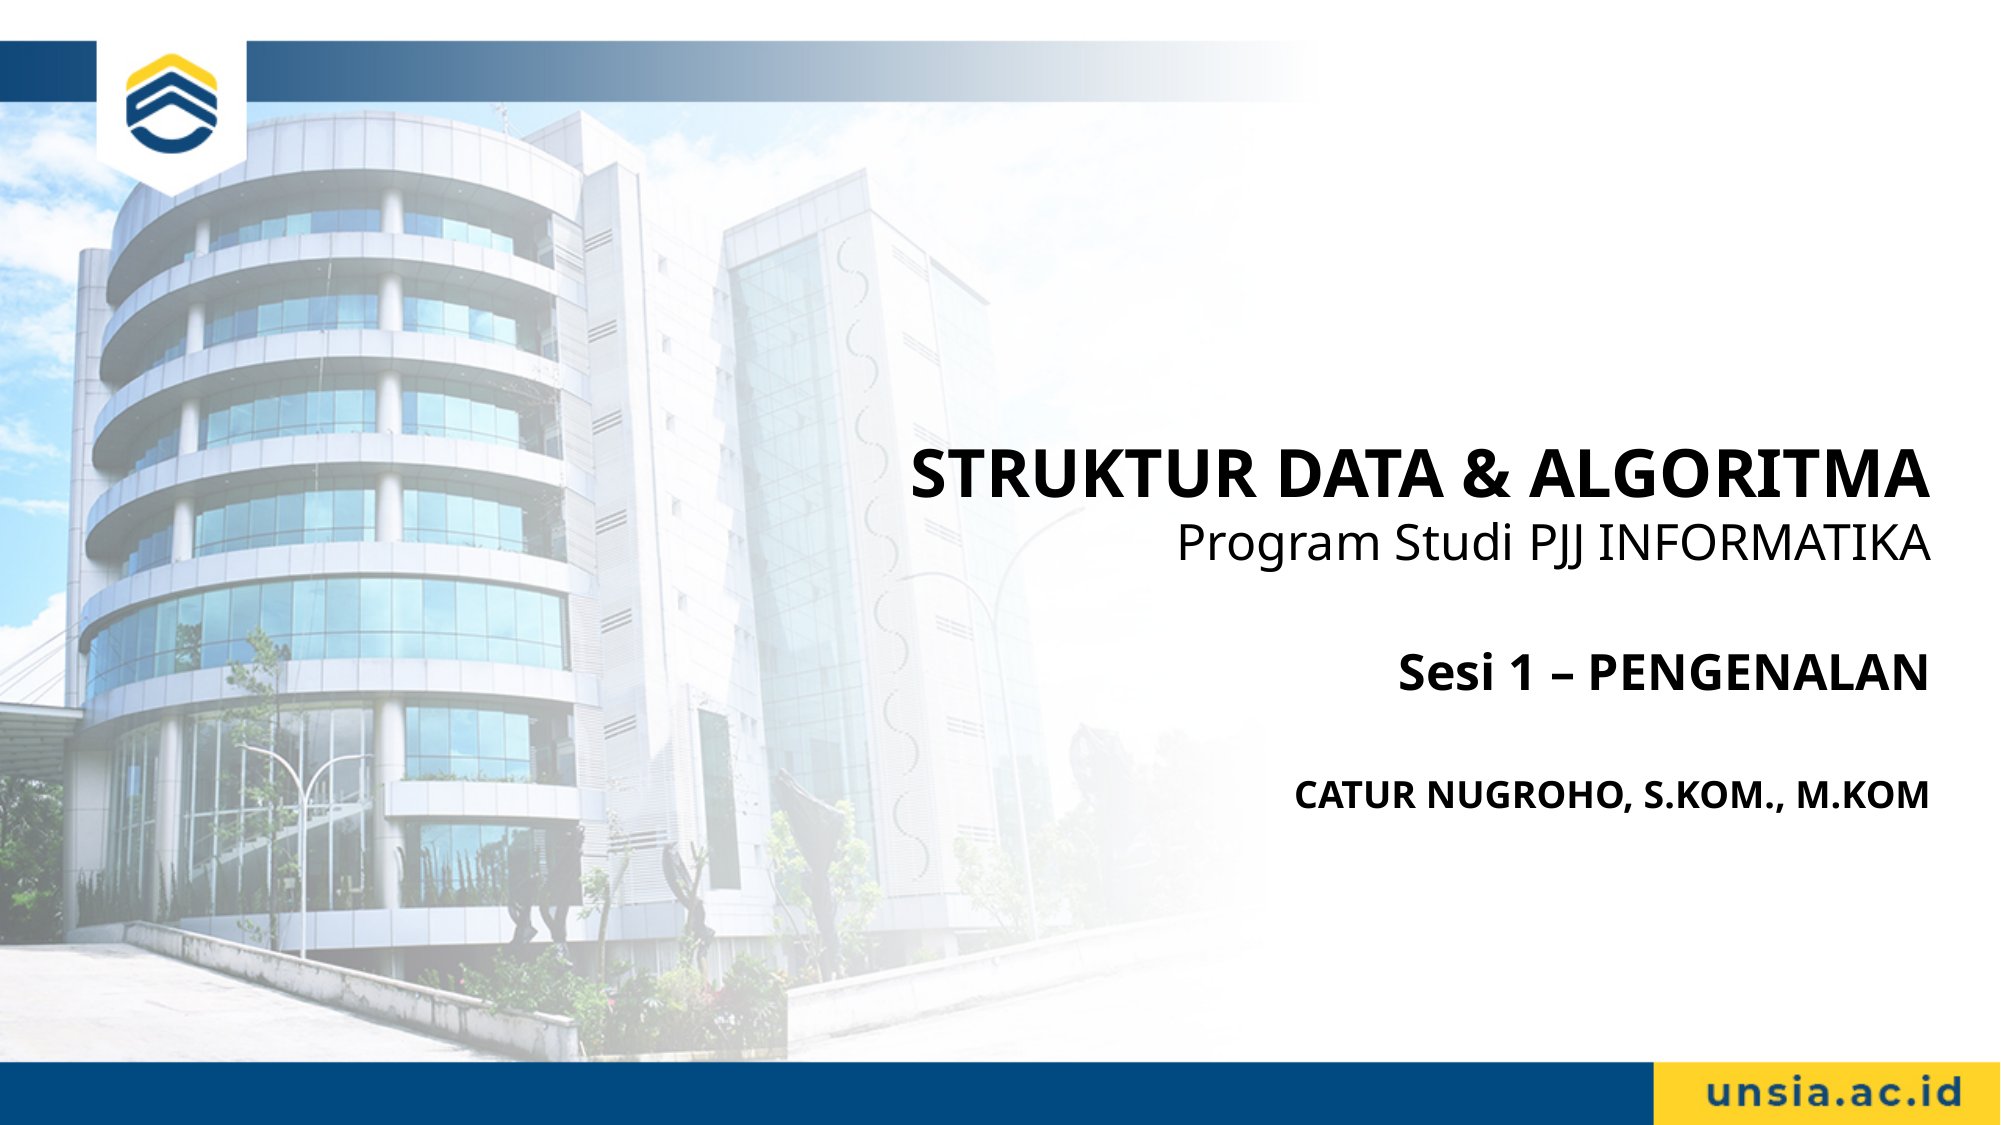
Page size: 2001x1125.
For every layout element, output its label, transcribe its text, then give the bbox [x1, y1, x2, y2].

subtitle CATUR NUGROHO, S.KOM., M.KOM [1160, 768, 1947, 846]
title STRUKTUR DATA & ALGORITMA Program Studi PJJ INFORMATIKA Sesi 1 – PENGENALAN [675, 316, 1947, 709]
picture [0, 0, 2001, 1125]
